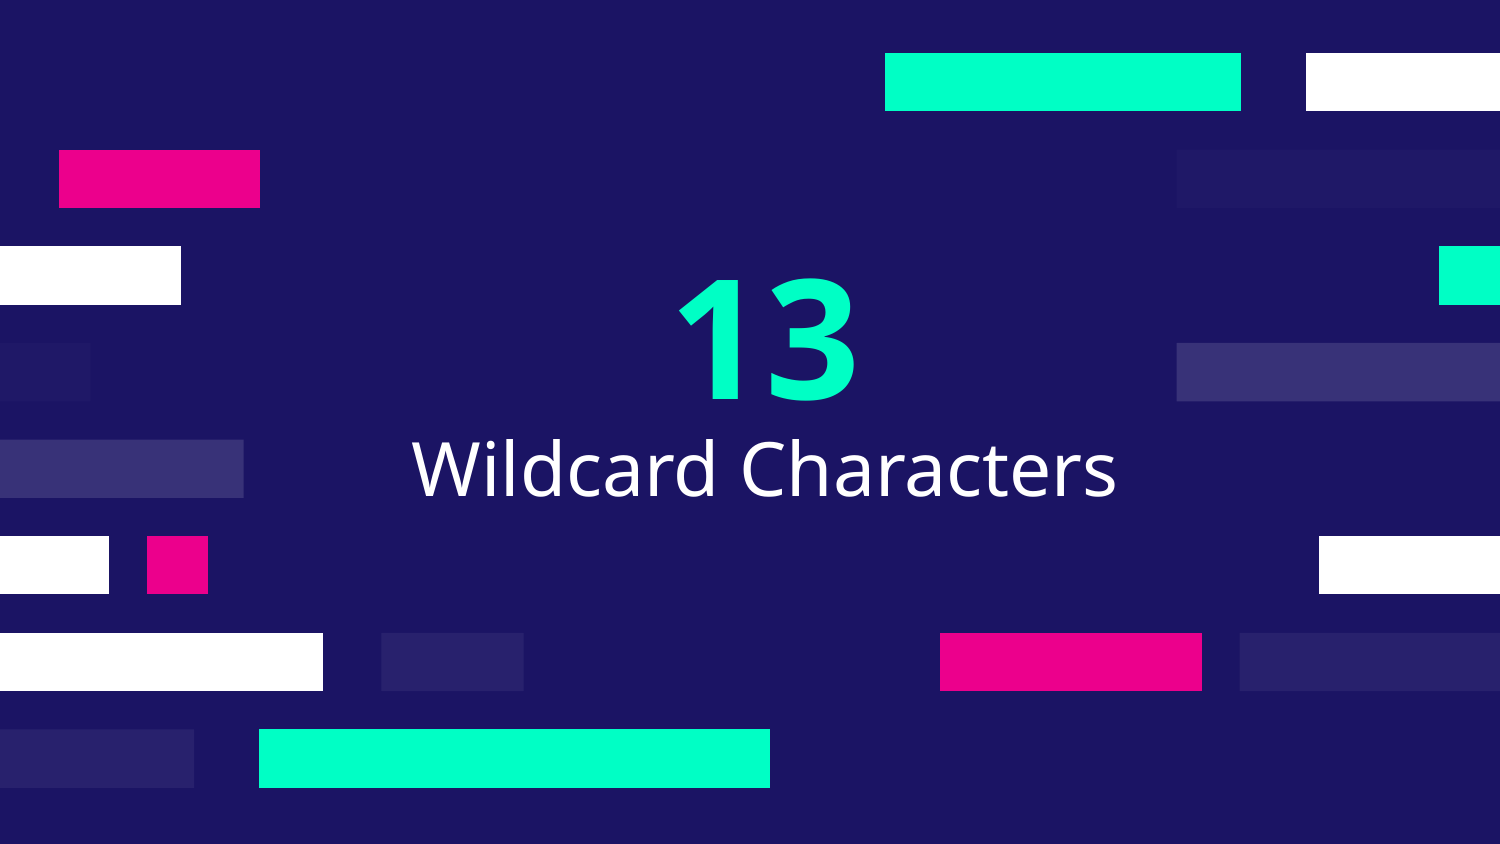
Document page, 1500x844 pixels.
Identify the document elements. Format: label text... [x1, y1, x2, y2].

title 13 [74, 352, 1457, 434]
title Wildcard Characters [74, 474, 1457, 549]
